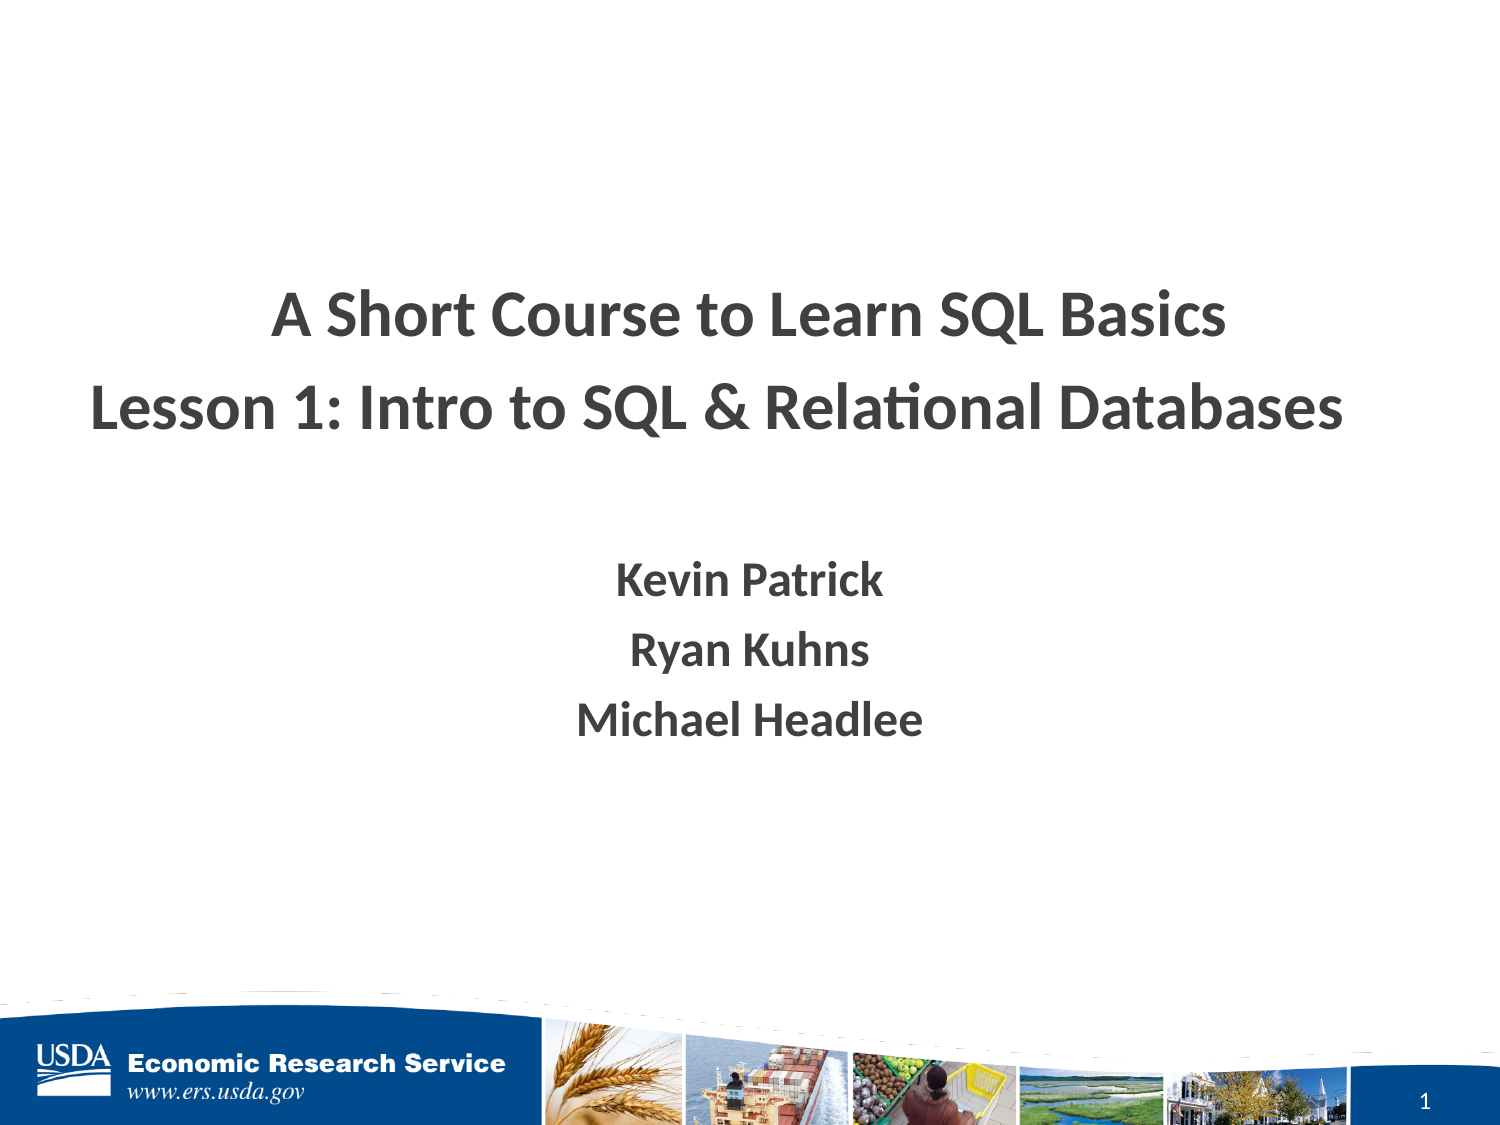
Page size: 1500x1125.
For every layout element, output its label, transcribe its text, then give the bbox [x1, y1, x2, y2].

list A Short Course to Learn SQL Basics Lesson 1: Intro to SQL & Relational Databases Kevin Patrick Ryan Kuhns Michael Headlee [75, 262, 1425, 1005]
picture [0, 974, 1500, 1125]
